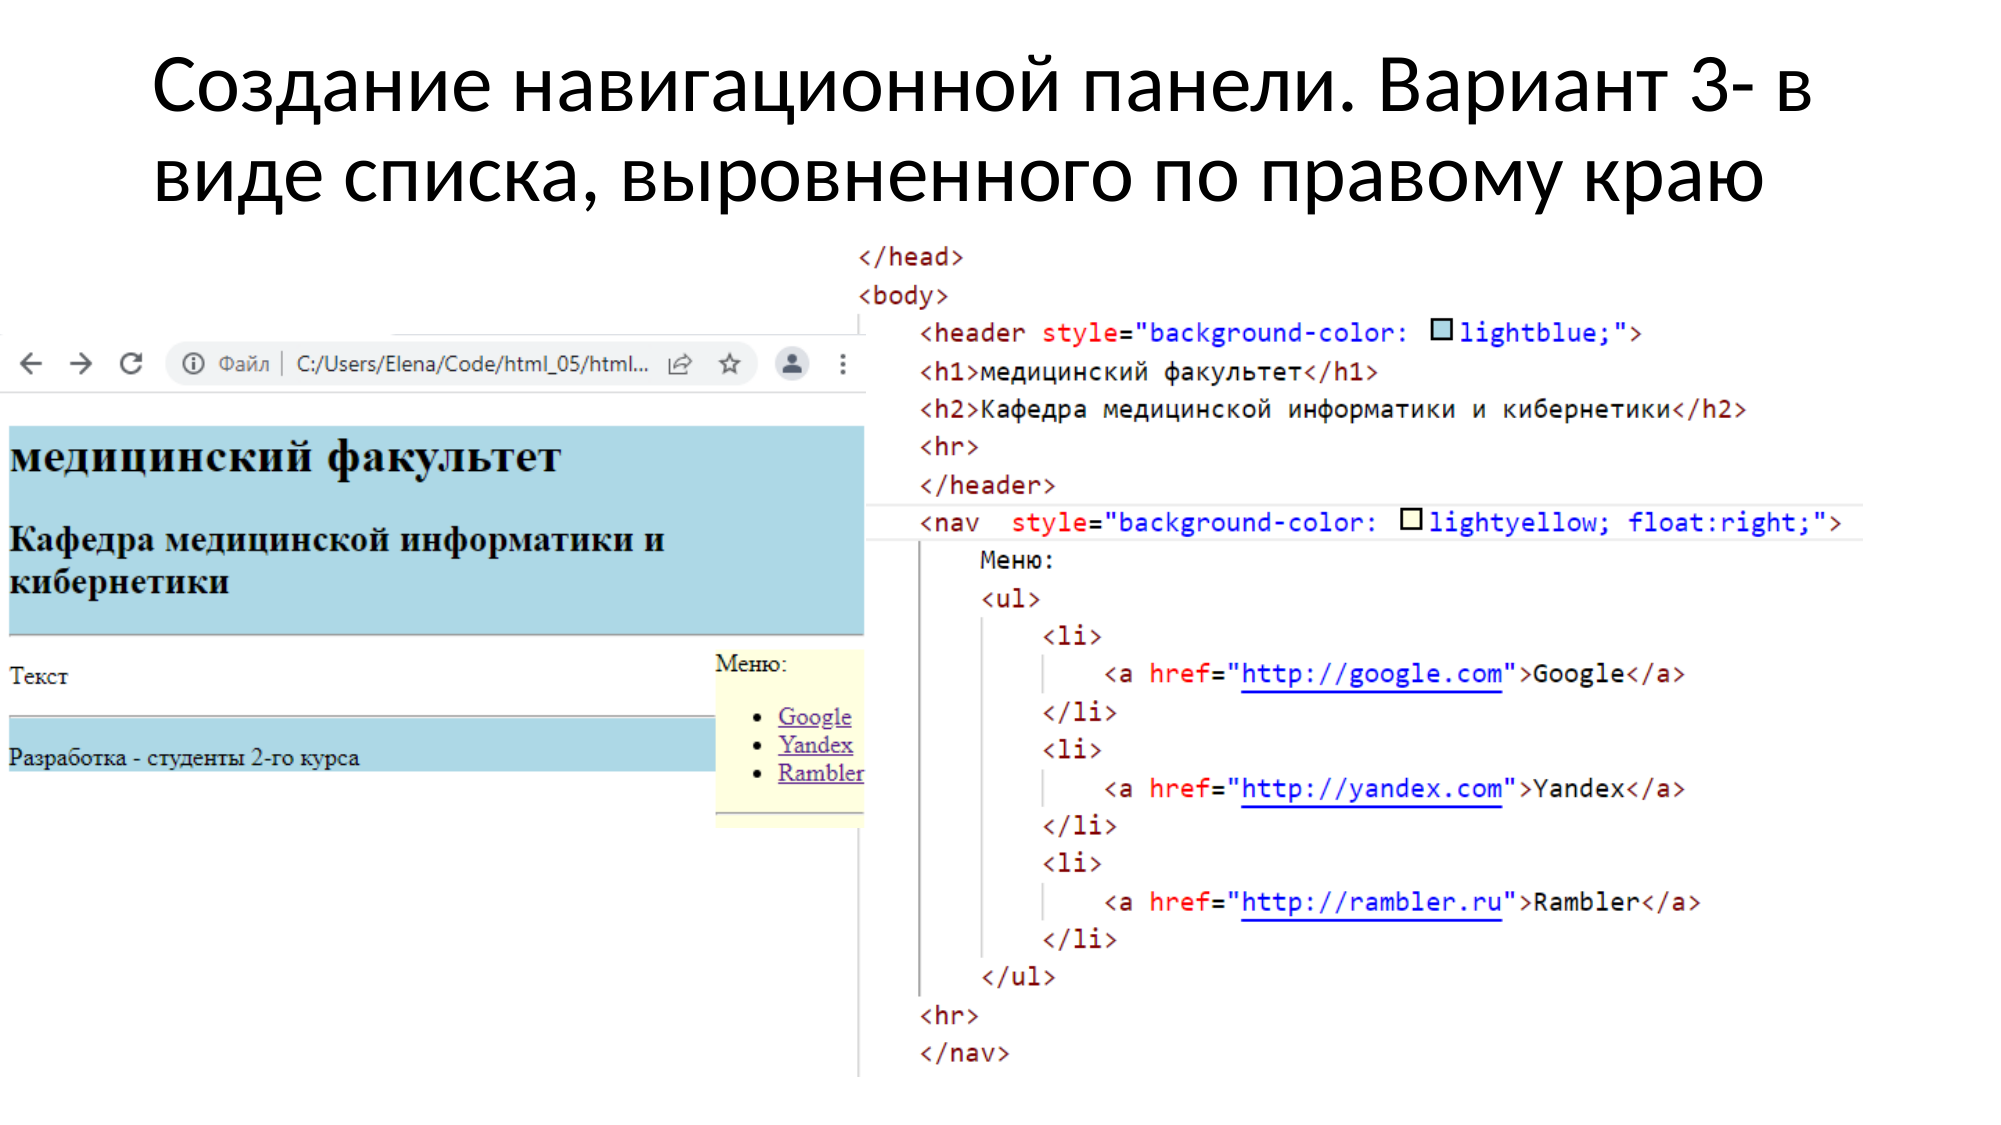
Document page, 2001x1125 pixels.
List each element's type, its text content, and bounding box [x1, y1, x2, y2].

picture [0, 238, 1863, 1077]
title Создание навигационной панели. Вариант 3- в виде списка, выровненного по правому краю [137, 21, 1863, 239]
